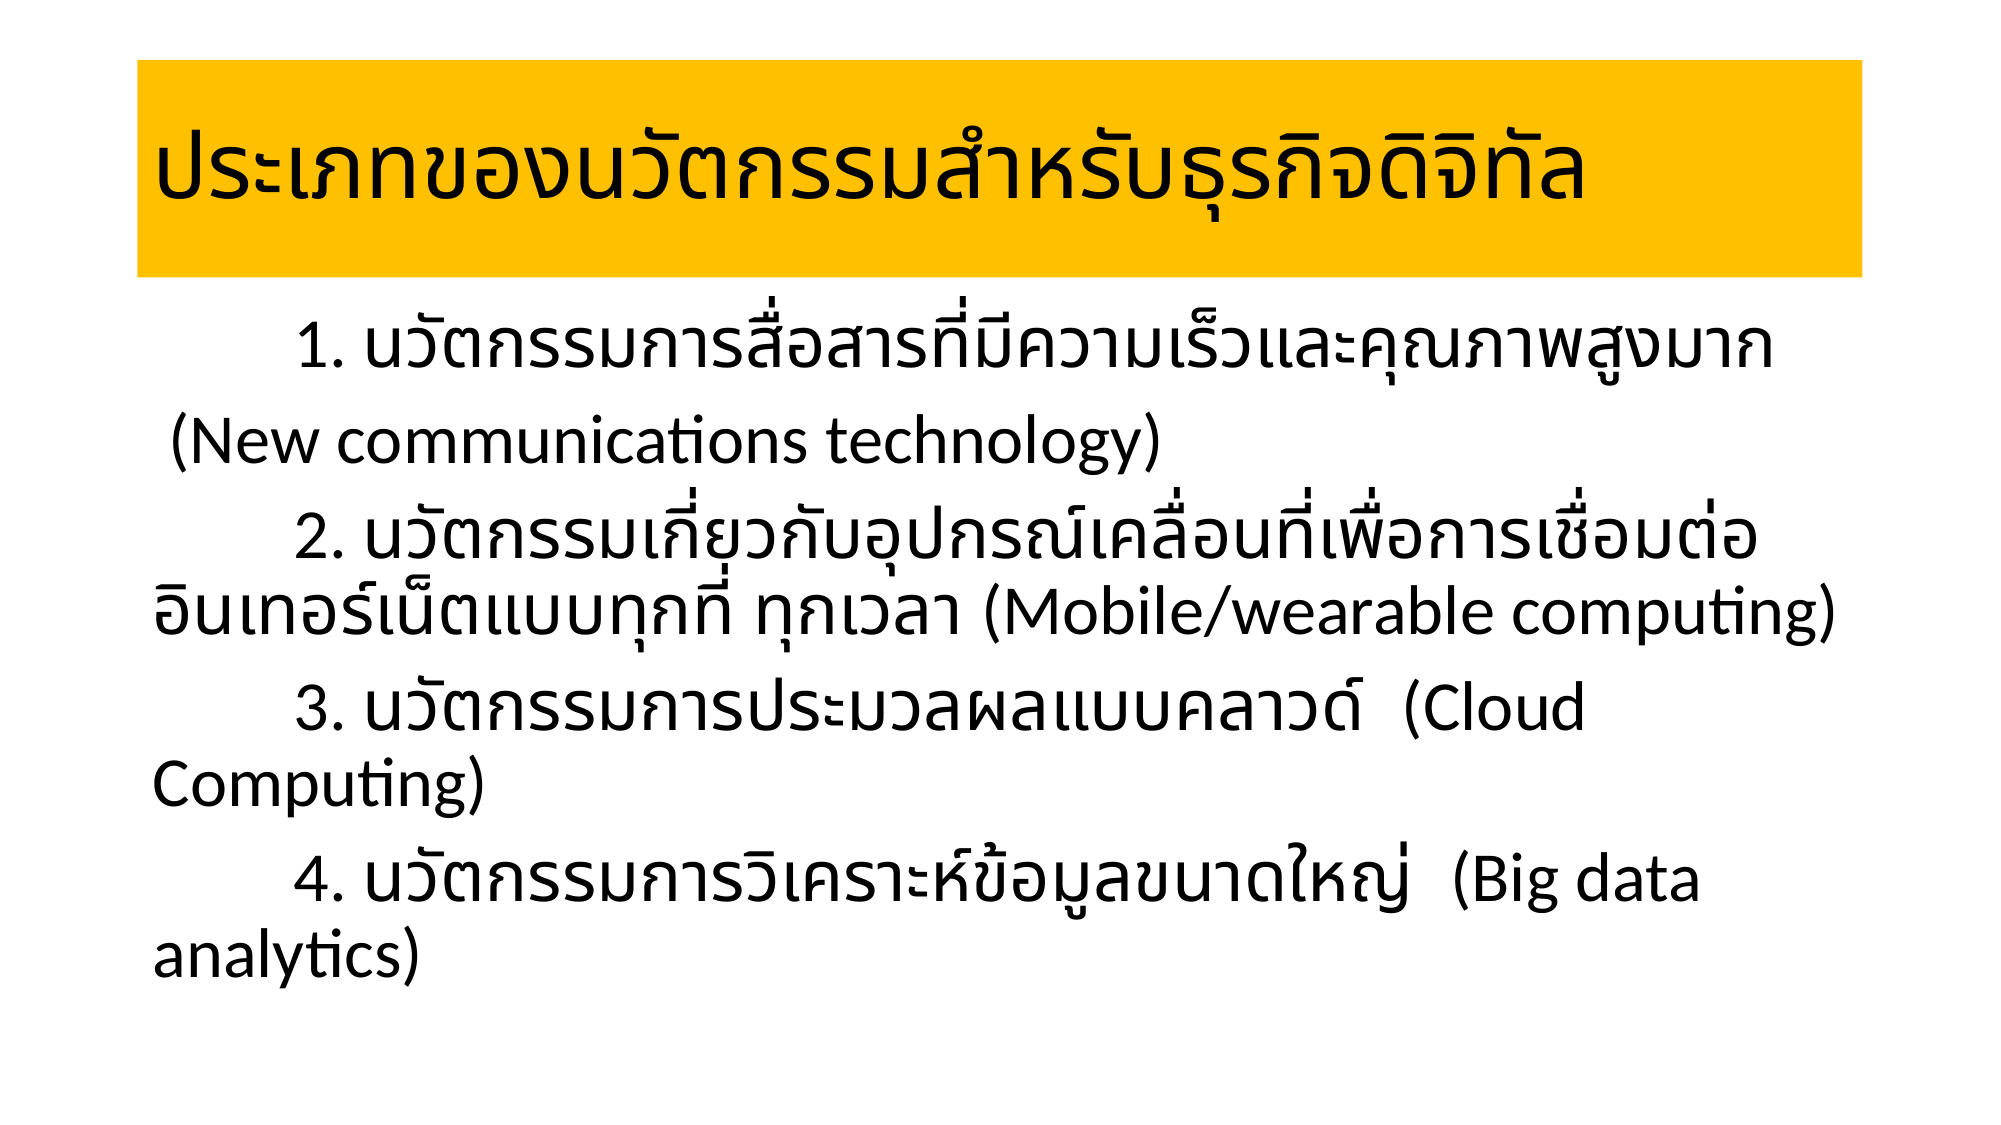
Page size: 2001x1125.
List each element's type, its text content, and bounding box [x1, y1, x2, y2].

title ประเภทของนวัตกรรมสำหรับธุรกิจดิจิทัล [137, 59, 1863, 278]
list 1. นวัตกรรมการสื่อสารที่มีความเร็วและคุณภาพสูงมาก (New communications technology) 2. นวัตกรรมเกี่ยวกับอุปกรณ์เคลื่อนที่เพื่อการเชื่อมต่ออินเทอร์เน็ตแบบทุกที่ ทุกเวลา (Mobile/wearable computing) 3. นวัตกรรมการประมวลผลแบบคลาวด์ (Cloud Computing) 4. นวัตกรรมการวิเคราะห์ข้อมูลขนาดใหญ่ (Big data analytics) [137, 299, 1863, 1014]
